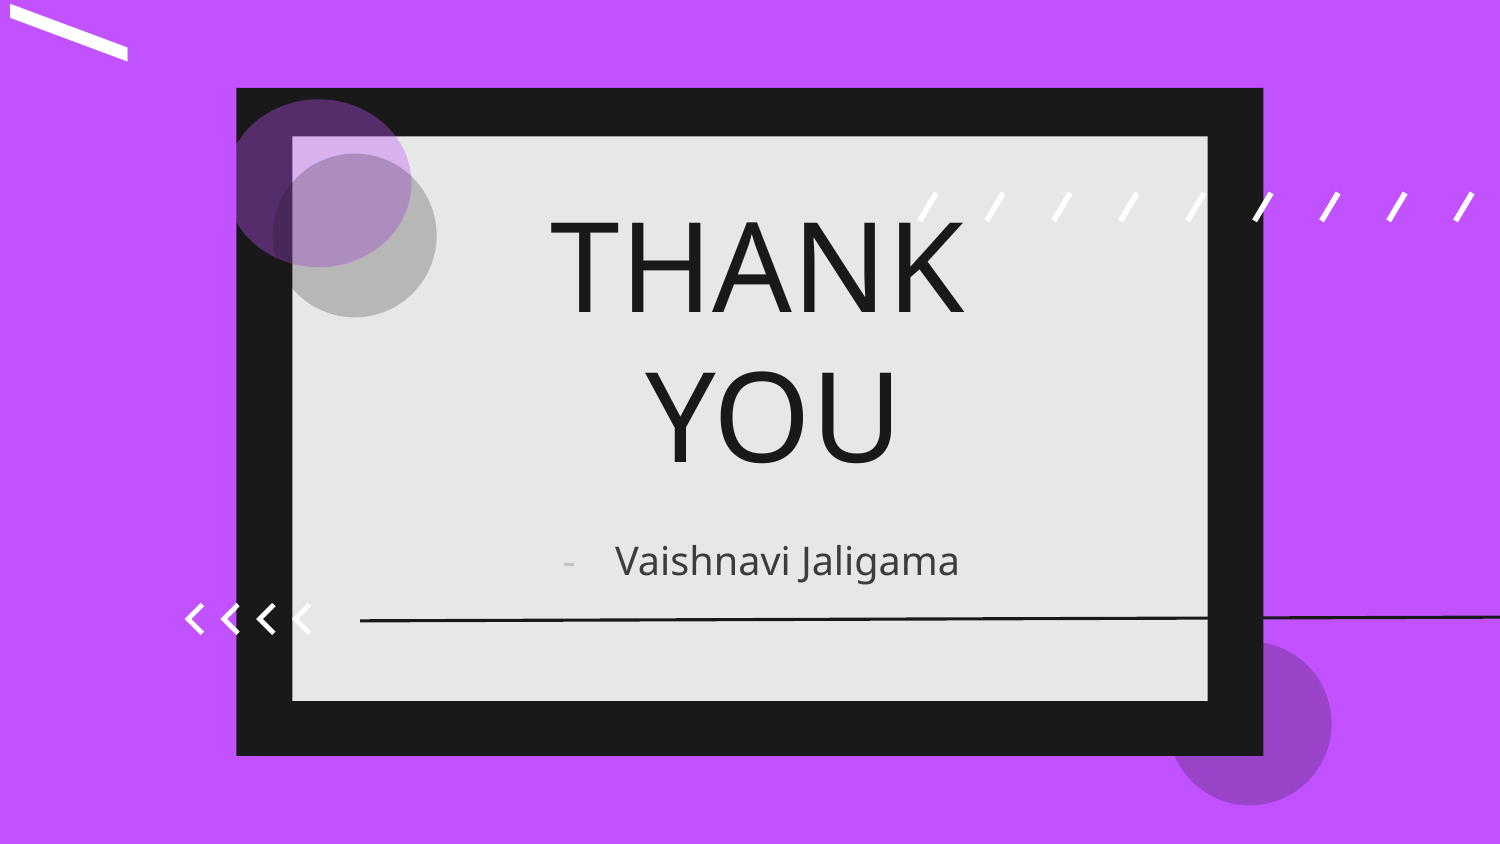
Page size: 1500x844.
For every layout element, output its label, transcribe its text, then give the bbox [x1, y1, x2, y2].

text_box [225, 99, 411, 258]
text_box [359, 616, 1500, 622]
text_box [397, 136, 1208, 228]
text_box [1174, 642, 1332, 806]
text_box [236, 630, 1264, 756]
text_box [236, 224, 292, 601]
text_box [1208, 231, 1264, 615]
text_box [184, 602, 312, 636]
title THANK YOU [404, 228, 1145, 447]
text_box [272, 153, 437, 318]
text_box [292, 619, 1208, 701]
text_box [916, 191, 1475, 223]
text_box [236, 87, 1264, 189]
text_box [292, 231, 1208, 615]
subtitle Vaishnavi Jaligama [311, 501, 1190, 619]
